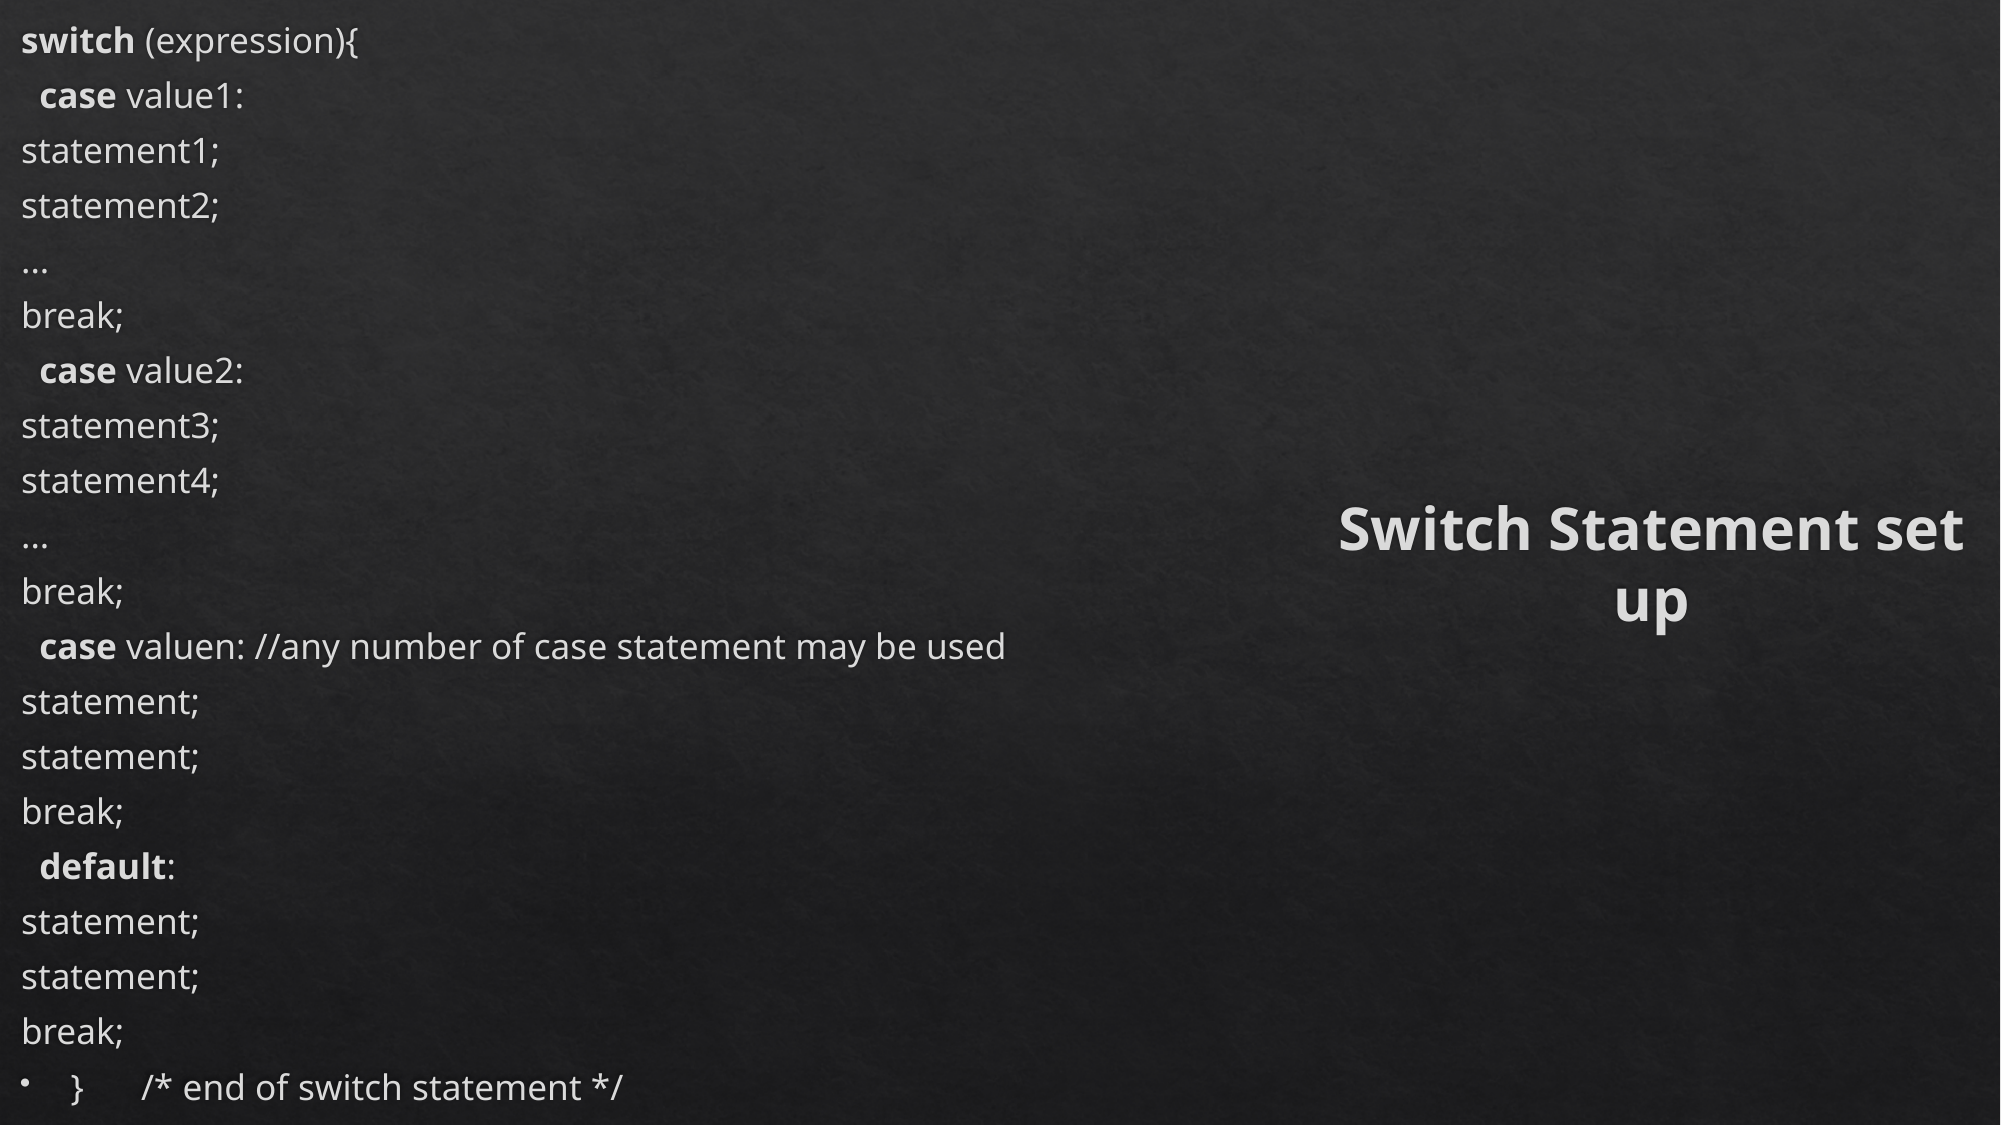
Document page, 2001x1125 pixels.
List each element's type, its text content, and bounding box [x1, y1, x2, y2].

title Switch Statement set up [1302, 482, 2000, 643]
list switch (expression){ case value1: statement1; statement2; ... break; case value2: statement3; statement4; ... break; case valuen: //any number of case statement may be used statement; statement; break; default: statement; statement; break; } /* end of switch statement */ [0, 0, 1087, 1125]
